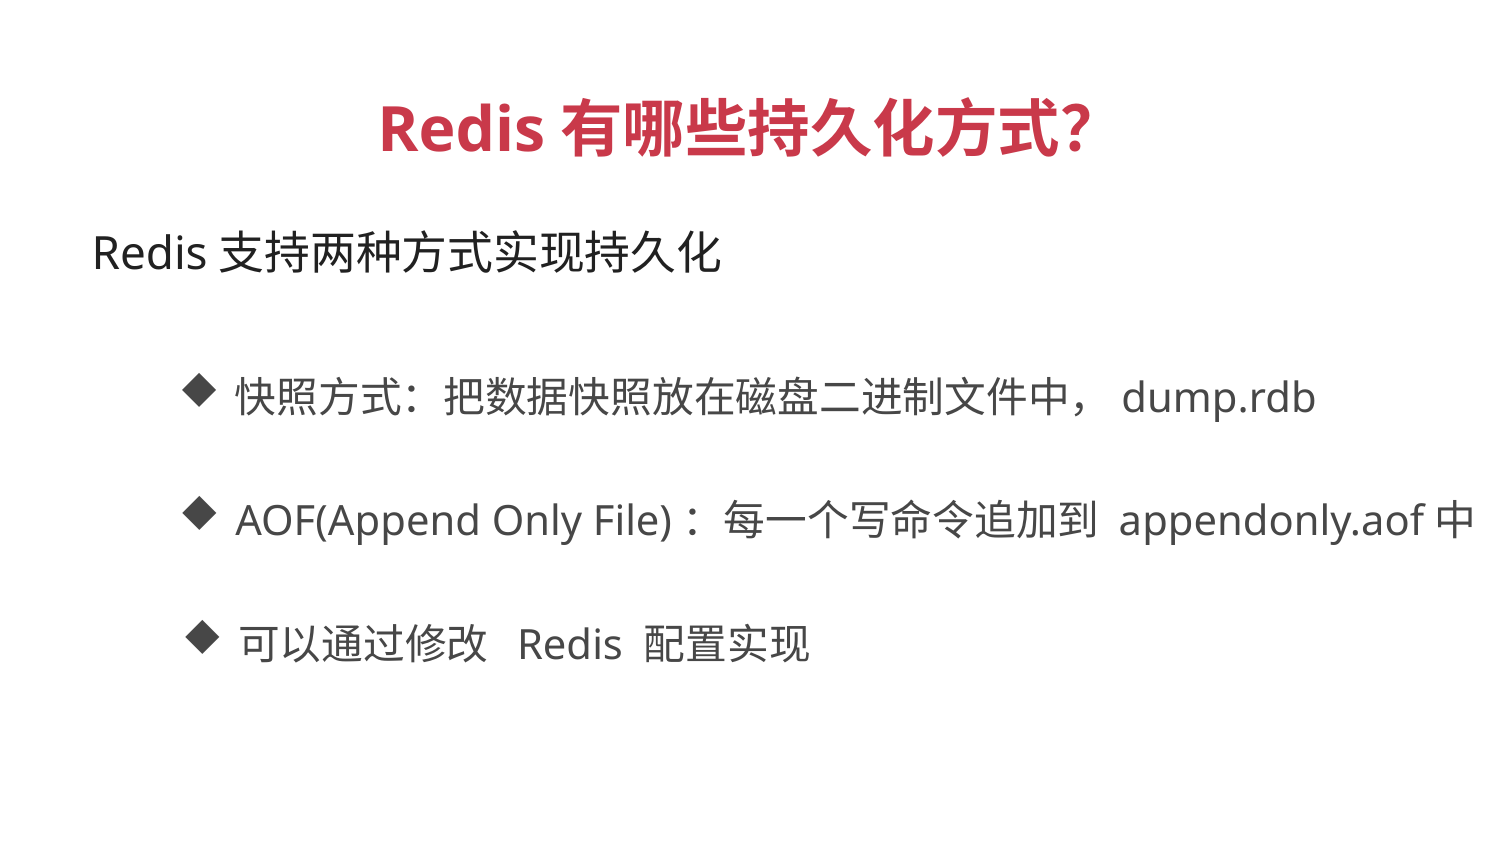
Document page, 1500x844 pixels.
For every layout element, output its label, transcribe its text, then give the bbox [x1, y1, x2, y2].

text_box 快照方式：把数据快照放在磁盘二进制文件中，dump.rdb [88, 363, 1494, 428]
text_box Redis有哪些持久化方式？ [362, 81, 1138, 172]
text_box AOF(Append Only File)：每一个写命令追加到 appendonly.aof中 [89, 486, 1495, 552]
text_box 可以通过修改 Redis 配置实现 [91, 610, 1497, 675]
list Redis支持两种方式实现持久化 [76, 208, 1427, 293]
